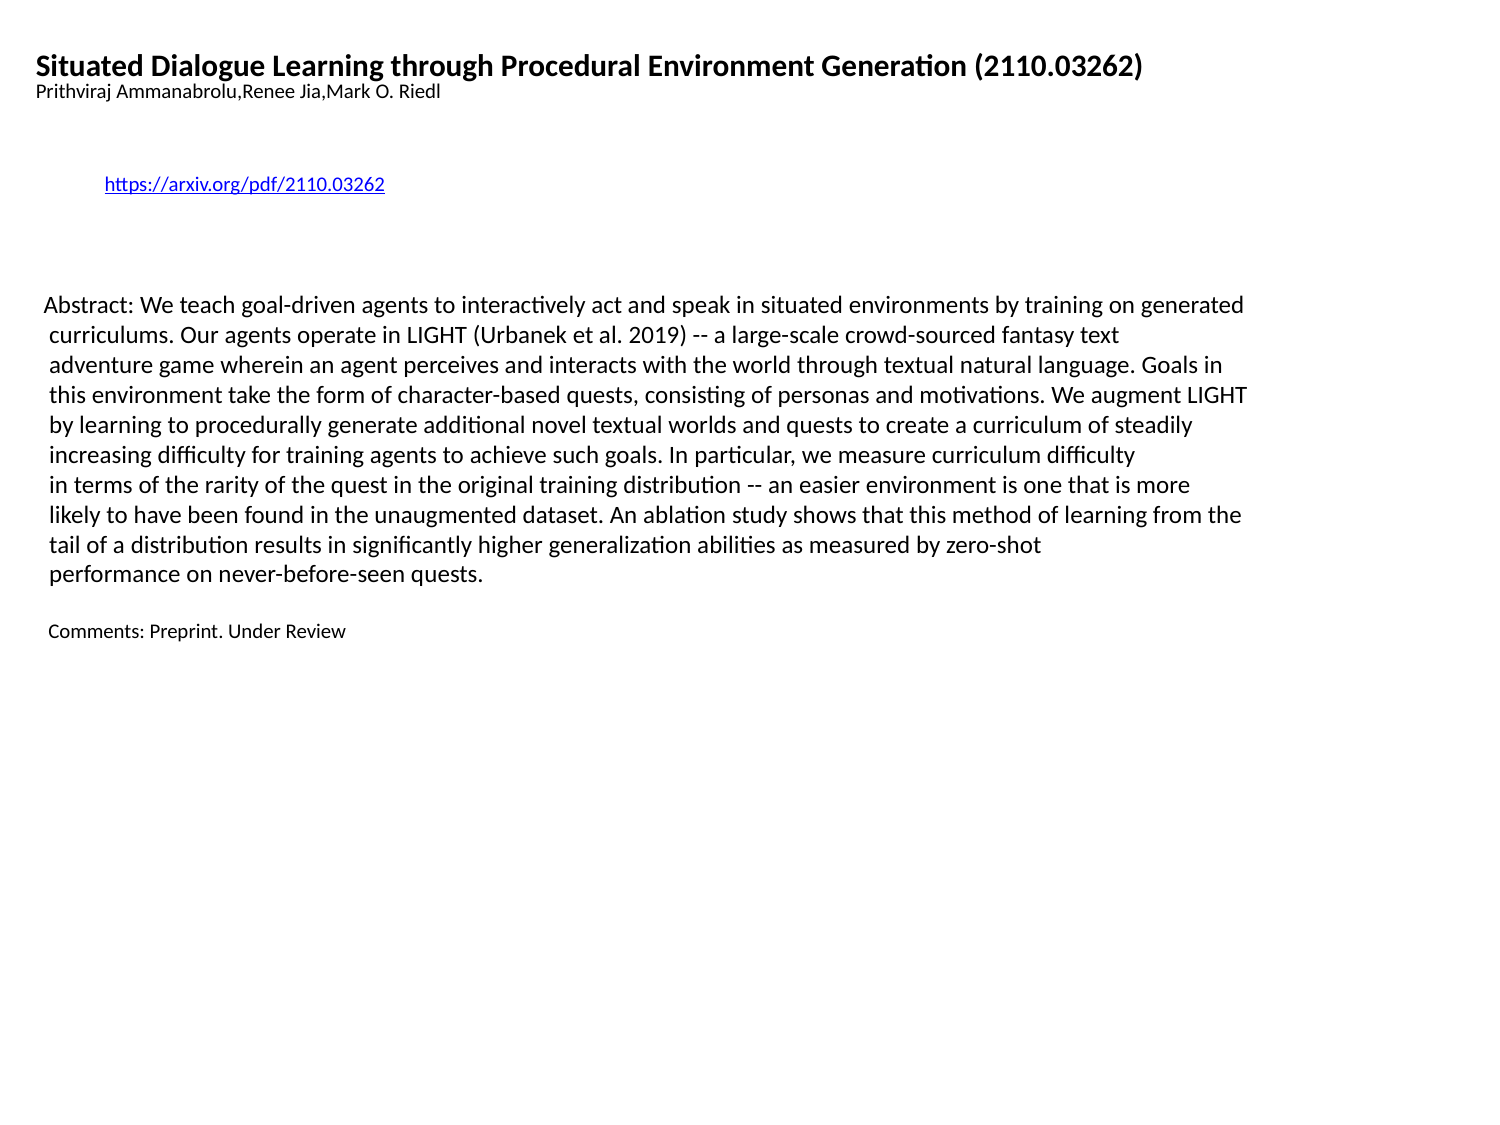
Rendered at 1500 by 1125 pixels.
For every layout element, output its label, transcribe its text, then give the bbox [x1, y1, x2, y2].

text_box Situated Dialogue Learning through Procedural Environment Generation (2110.03262) Prithviraj Ammanabrolu,Renee Jia,Mark O. Riedl [21, 0, 1160, 110]
text_box https://arxiv.org/pdf/2110.03262 [89, 118, 401, 203]
text_box Abstract: We teach goal-driven agents to interactively act and speak in situated environments by training on generated curriculums. Our agents operate in LIGHT (Urbanek et al. 2019) -- a large-scale crowd-sourced fantasy text adventure game wherein an agent perceives and interacts with the world through textual natural language. Goals in this environment take the form of character-based quests, consisting of personas and motivations. We augment LIGHT by learning to procedurally generate additional novel textual worlds and quests to create a curriculum of steadily increasing difficulty for training agents to achieve such goals. In particular, we measure curriculum difficulty in terms of the rarity of the quest in the original training distribution -- an easier environment is one that is more likely to have been found in the unaugmented dataset. An ablation study shows that this method of learning from the tail of a distribution results in significantly higher generalization abilities as measured by zero-shot performance on never-before-seen quests. Comments: Preprint. Under Review [28, 236, 1271, 651]
